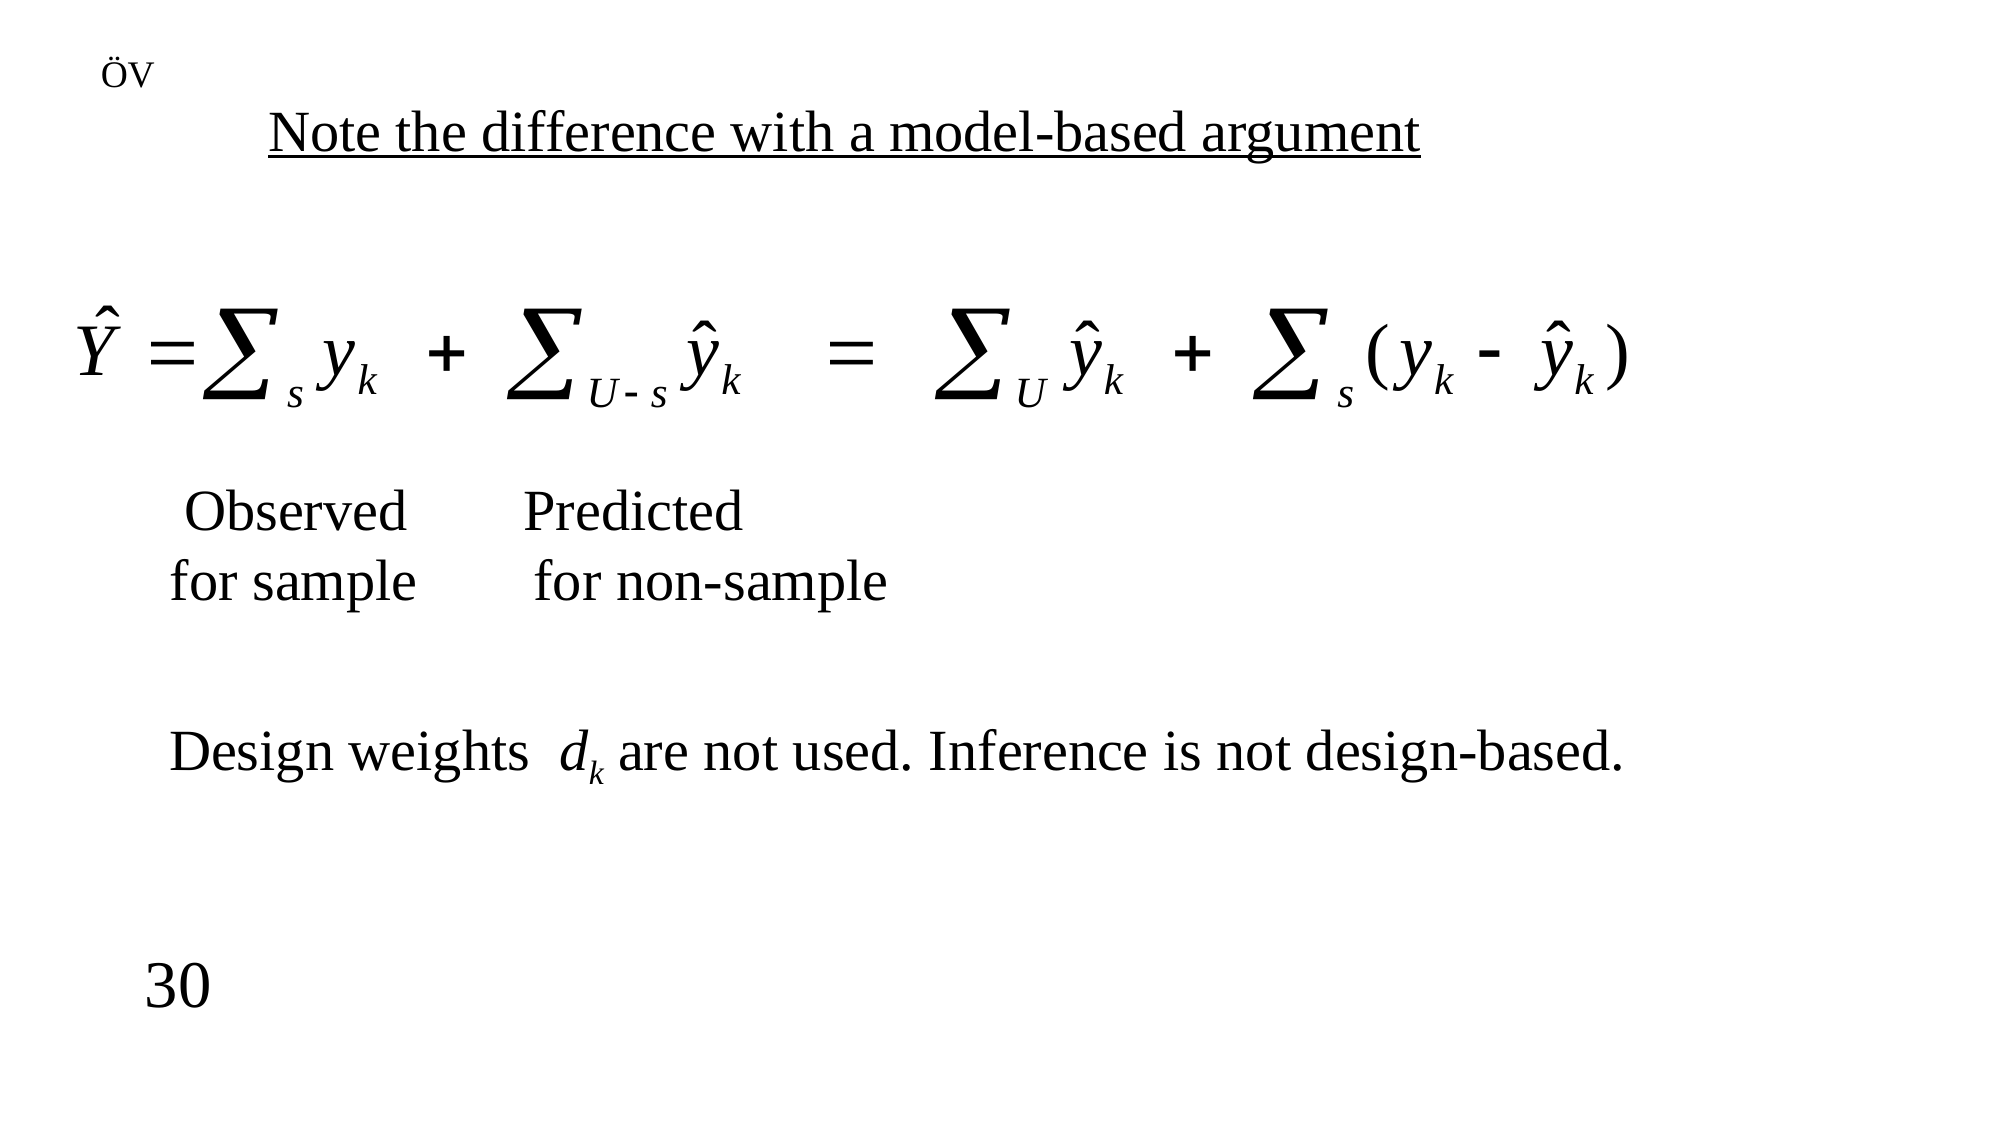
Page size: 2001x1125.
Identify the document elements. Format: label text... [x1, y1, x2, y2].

text_box Observed Predicted for sample for non-sample [154, 464, 918, 620]
list Design weights dk are not used. Inference is not design-based. [154, 705, 1808, 795]
text_box ÖV [86, 42, 170, 103]
title Note the difference with a model-based argument [166, 64, 1820, 201]
text_box 30 [130, 932, 228, 1028]
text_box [67, 289, 1643, 425]
